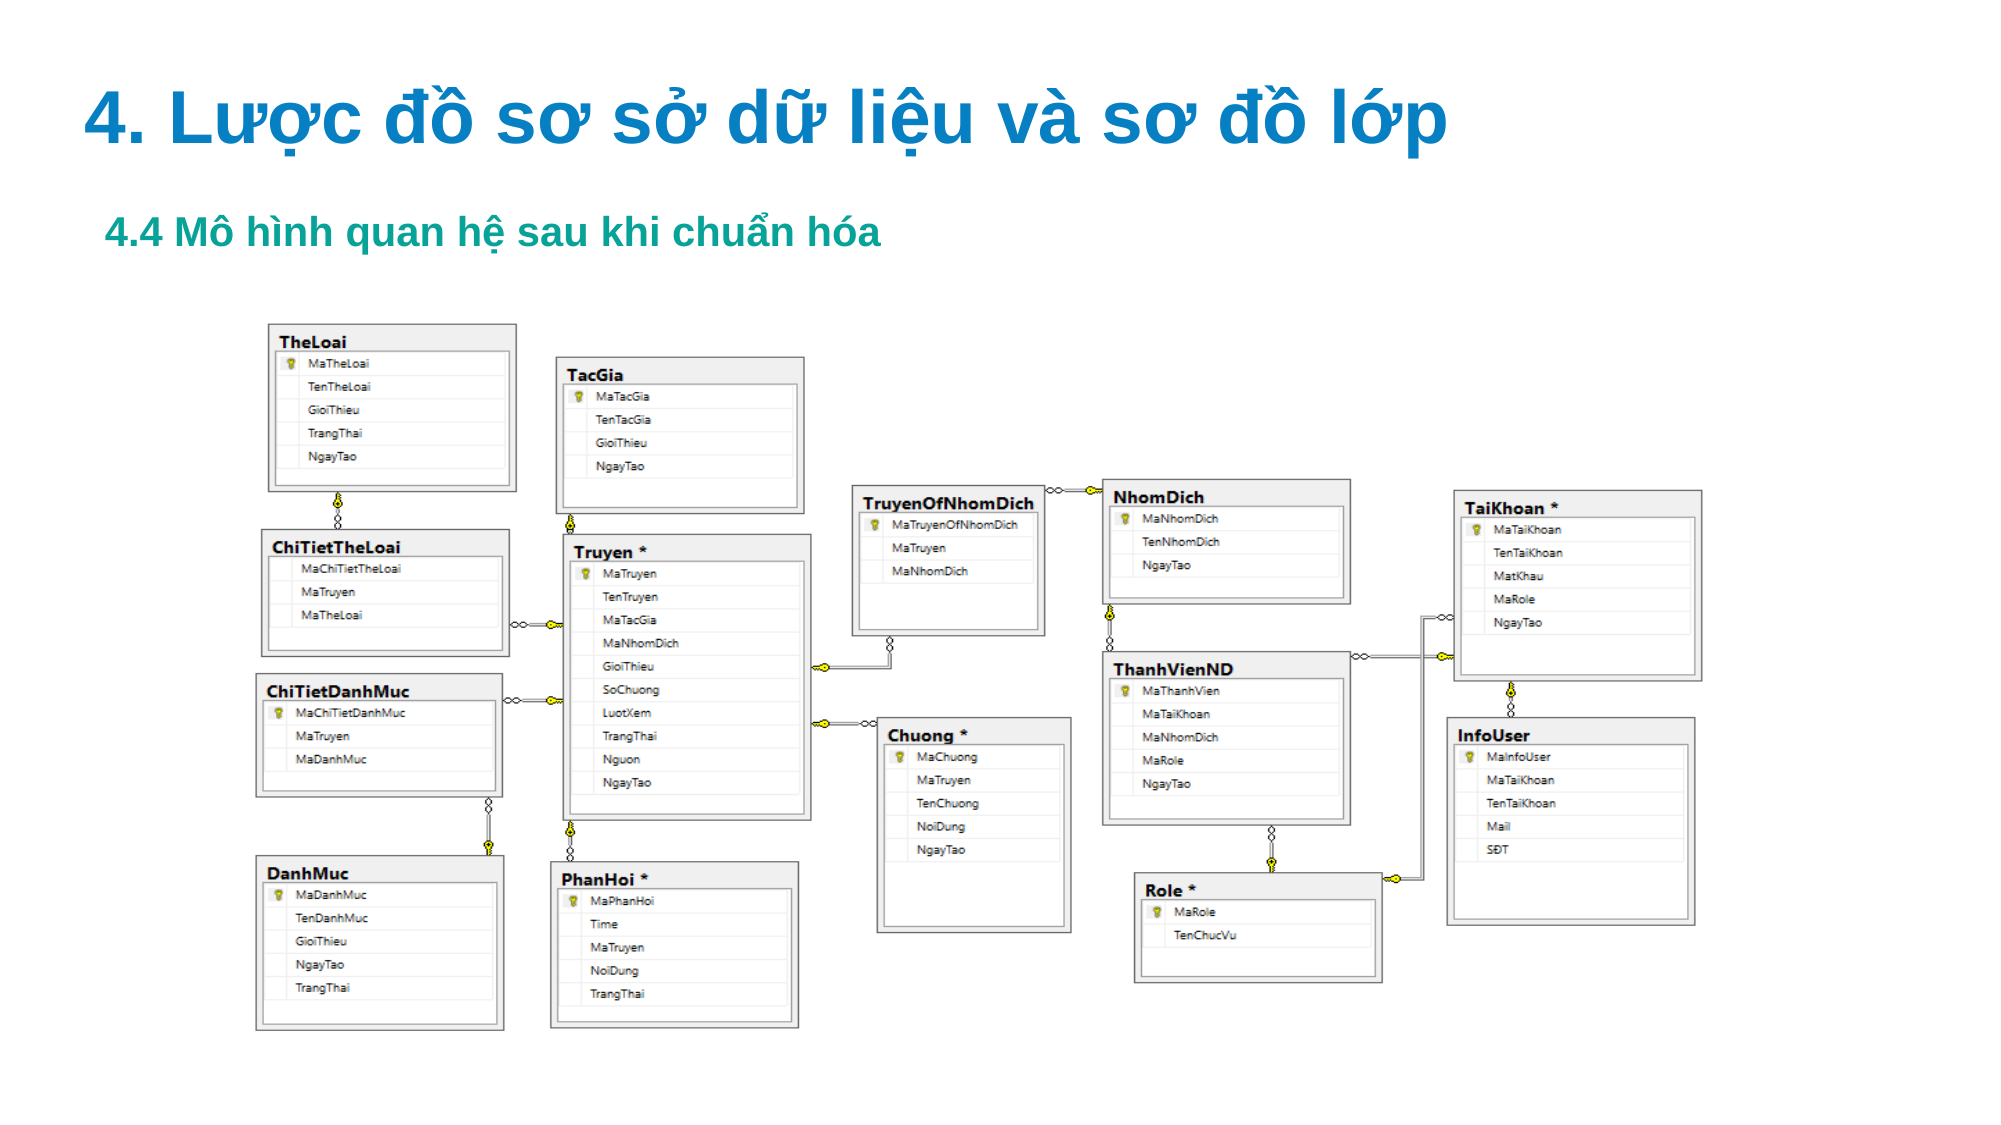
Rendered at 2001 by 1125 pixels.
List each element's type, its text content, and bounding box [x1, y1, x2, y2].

picture [145, 292, 1805, 1064]
text_box 4. Lược đồ sơ sở dữ liệu và sơ đồ lớp [70, 61, 1588, 167]
text_box 4.4 Mô hình quan hệ sau khi chuẩn hóa [89, 189, 1299, 271]
